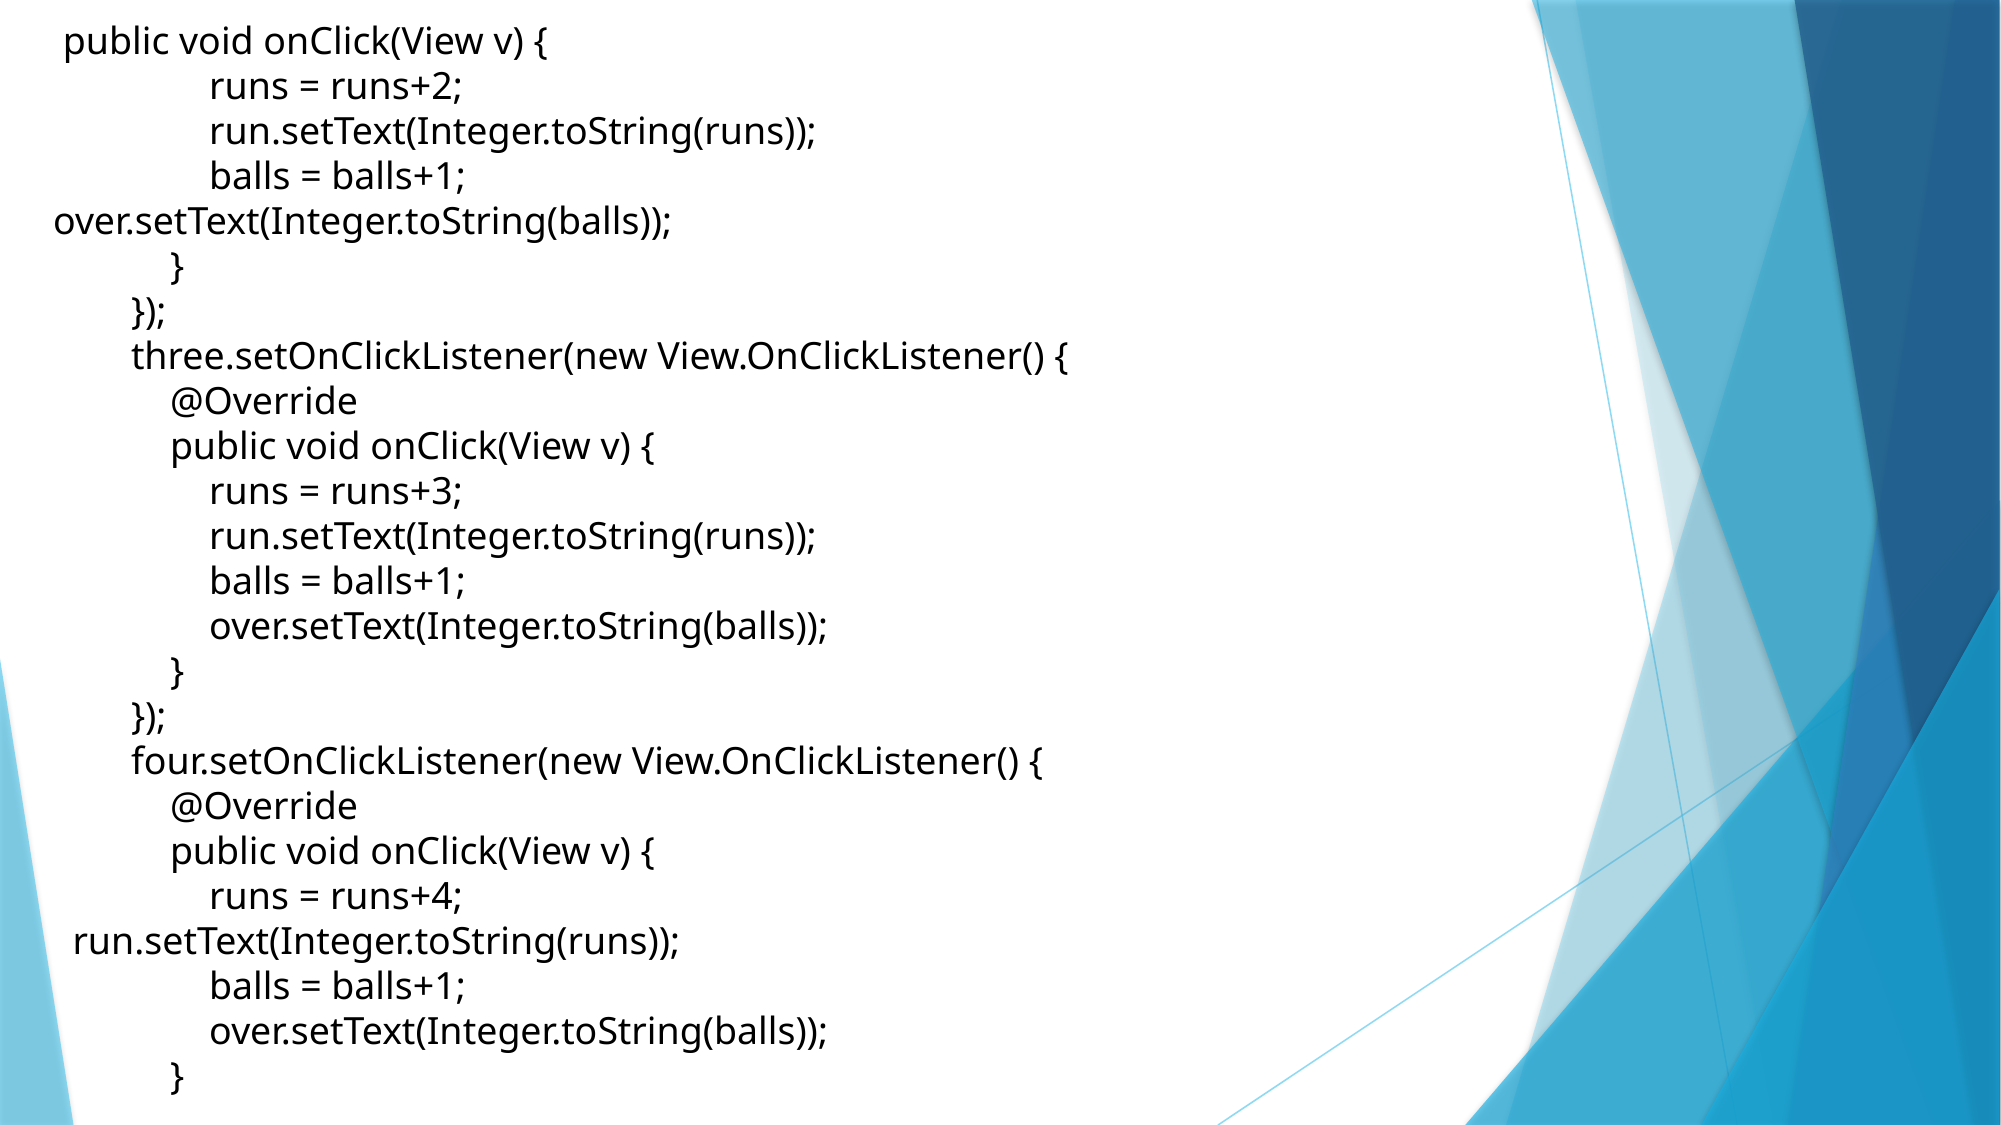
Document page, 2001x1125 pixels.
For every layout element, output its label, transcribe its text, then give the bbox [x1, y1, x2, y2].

text_box public void onClick(View v) { runs = runs+2; run.setText(Integer.toString(runs)); balls = balls+1; over.setText(Integer.toString(balls)); } }); three.setOnClickListener(new View.OnClickListener() { @Override public void onClick(View v) { runs = runs+3; run.setText(Integer.toString(runs)); balls = balls+1; over.setText(Integer.toString(balls)); } }); four.setOnClickListener(new View.OnClickListener() { @Override public void onClick(View v) { runs = runs+4; run.setText(Integer.toString(runs)); balls = balls+1; over.setText(Integer.toString(balls)); } [38, 9, 1518, 1105]
